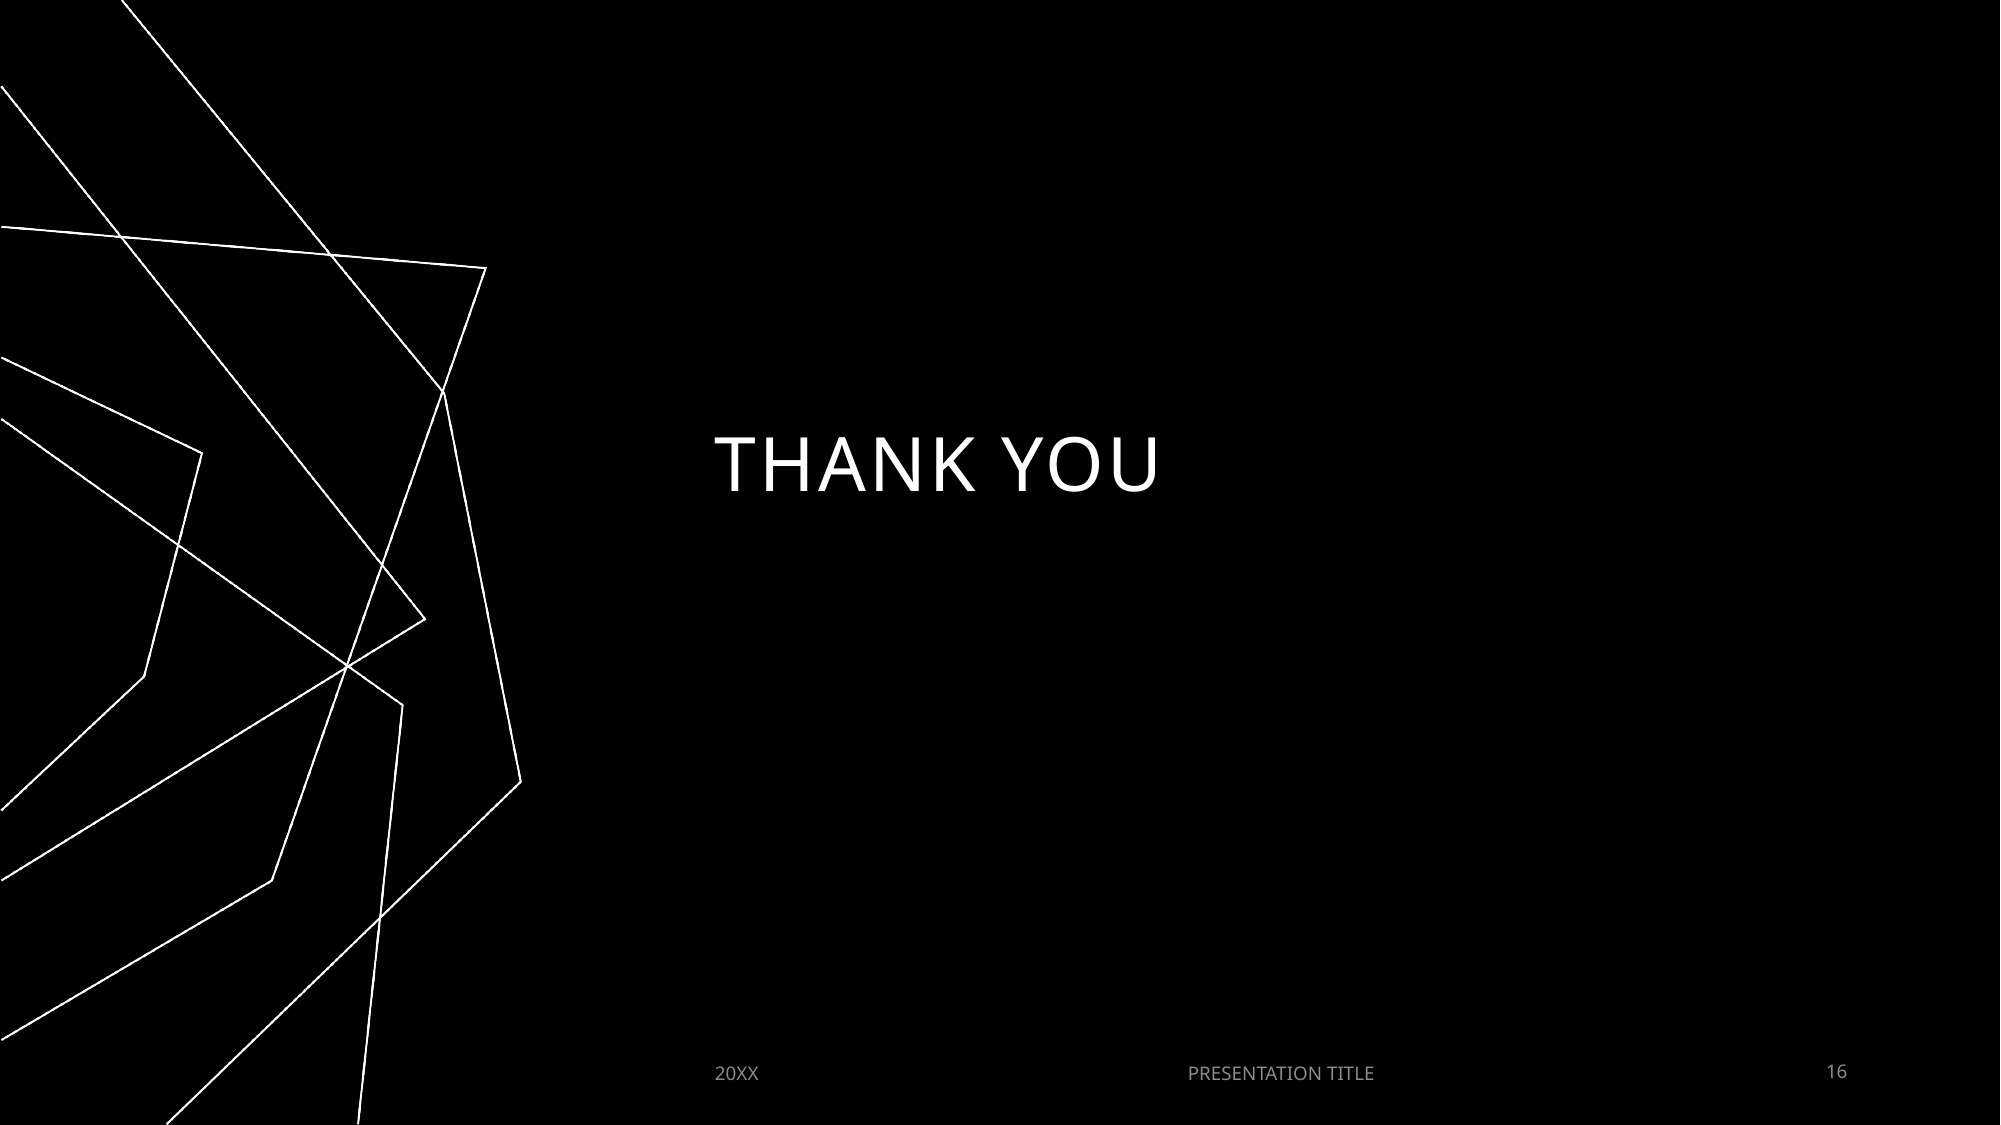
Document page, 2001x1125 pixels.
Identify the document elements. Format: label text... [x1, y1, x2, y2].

footer PRESENTATION TITLE [1062, 1042, 1500, 1103]
picture [0, 0, 522, 1125]
slide_number 16 [1571, 1042, 1863, 1103]
title THANK YOU [699, 265, 1386, 516]
slide_number 20XX [699, 1042, 992, 1103]
